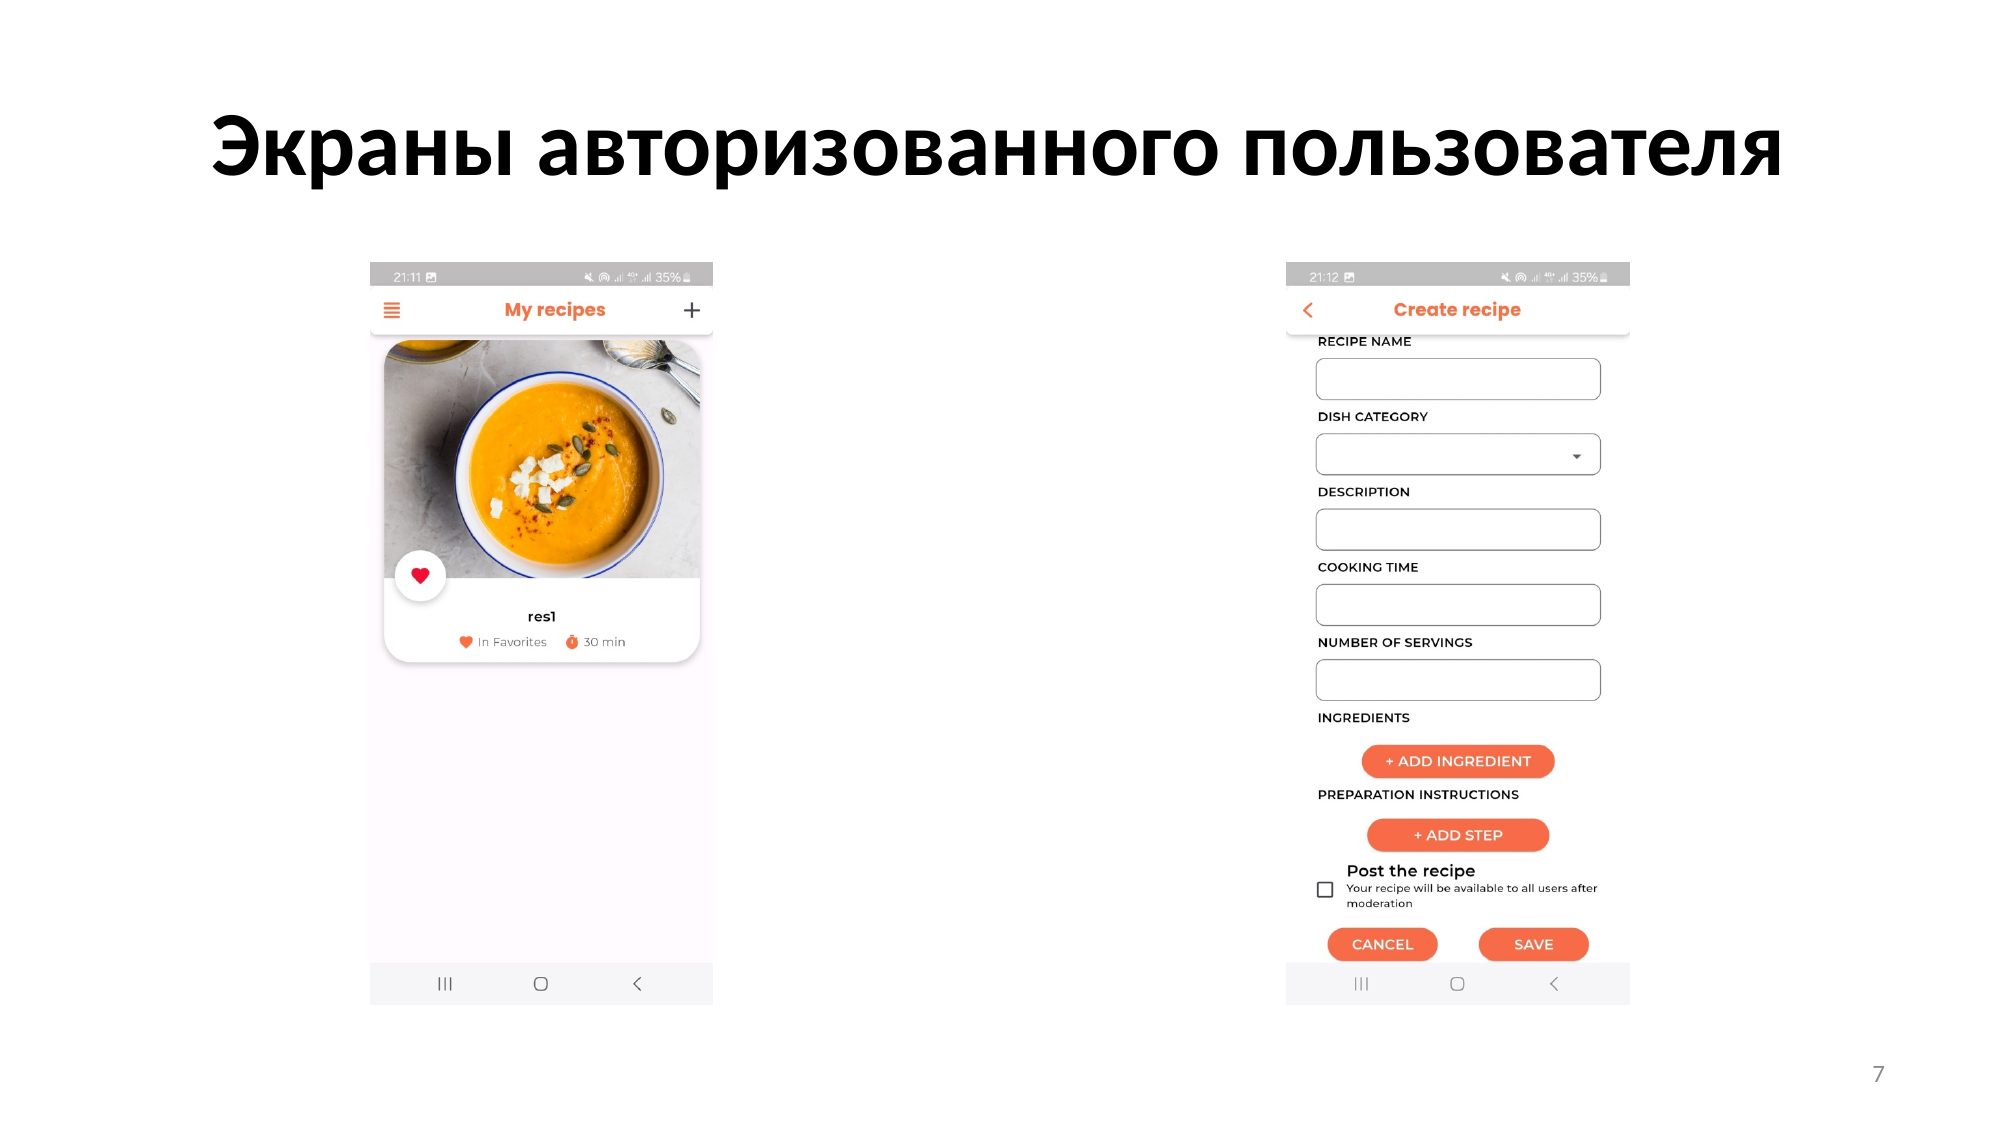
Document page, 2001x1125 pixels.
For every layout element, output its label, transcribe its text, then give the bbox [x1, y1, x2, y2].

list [1286, 262, 1630, 1006]
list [370, 262, 714, 1006]
slide_number 7 [1433, 1042, 1900, 1103]
title Экраны авторизованного пользователя [99, 45, 1900, 233]
